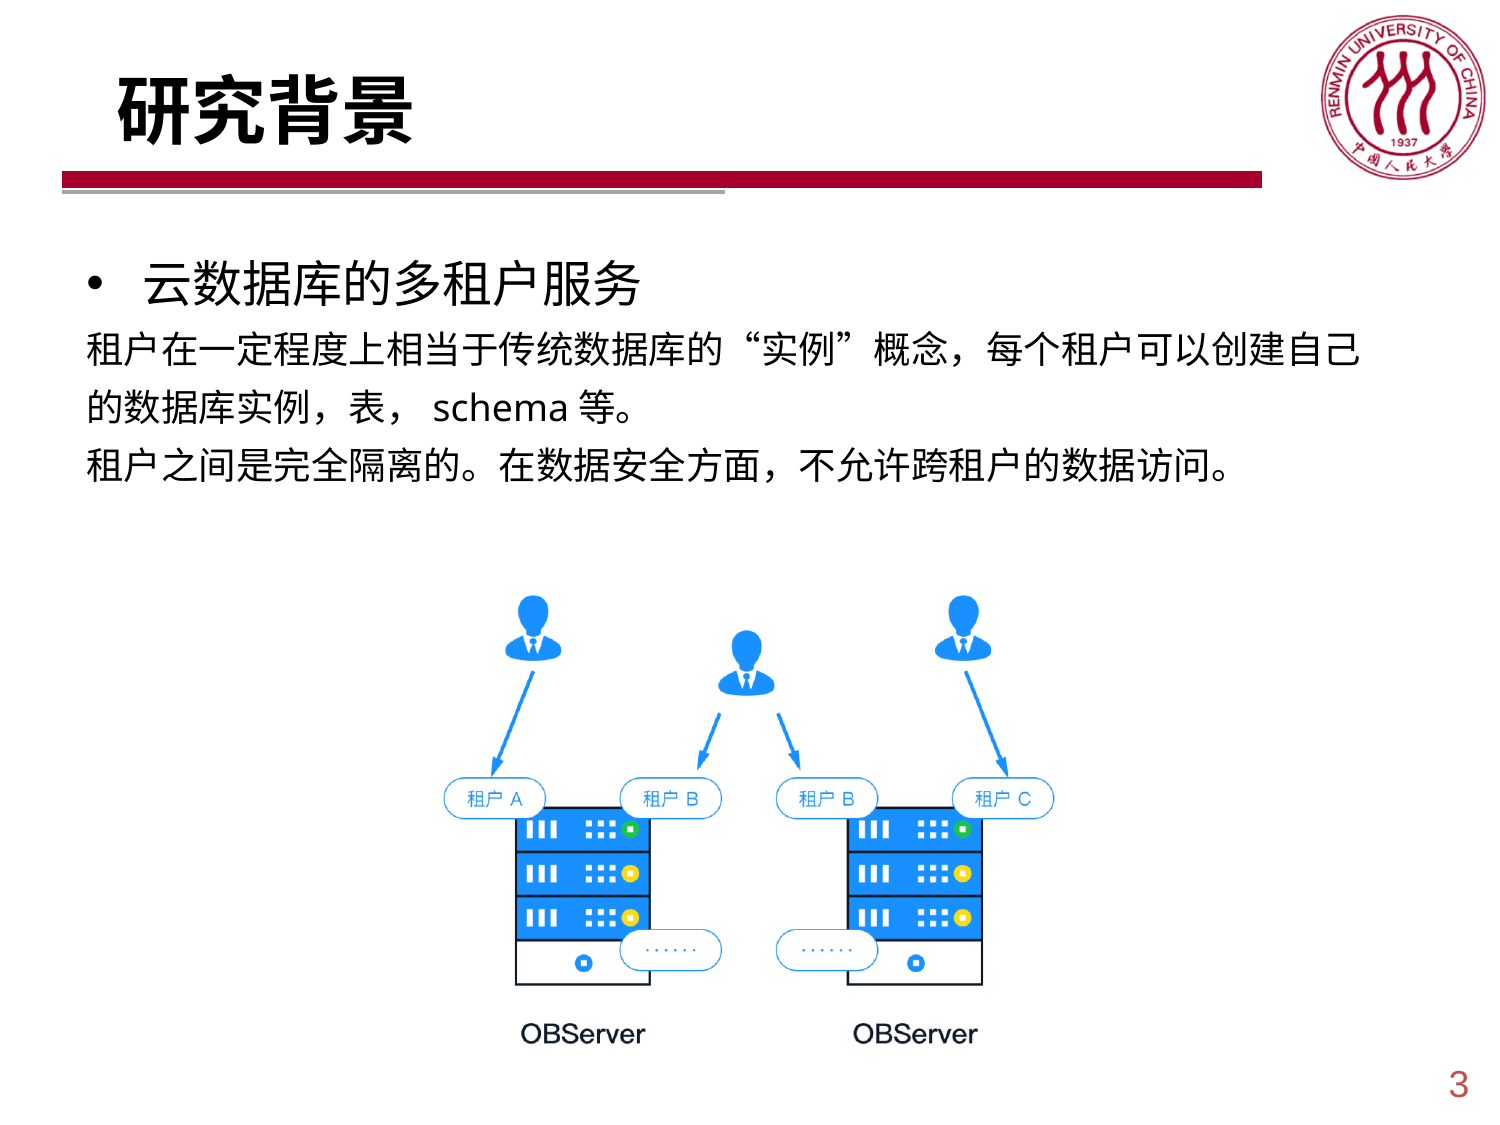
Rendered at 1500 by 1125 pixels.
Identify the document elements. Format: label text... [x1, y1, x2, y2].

picture [1395, 14, 1486, 180]
title 研究背景 [101, 0, 1395, 218]
picture [417, 532, 1079, 1092]
text_box 云数据库的多租户服务 租户在一定程度上相当于传统数据库的“实例”概念，每个租户可以创建自己的数据库实例，表，schema等。 租户之间是完全隔离的。在数据安全方面，不允许跨租户的数据访问。 [78, 226, 1395, 495]
